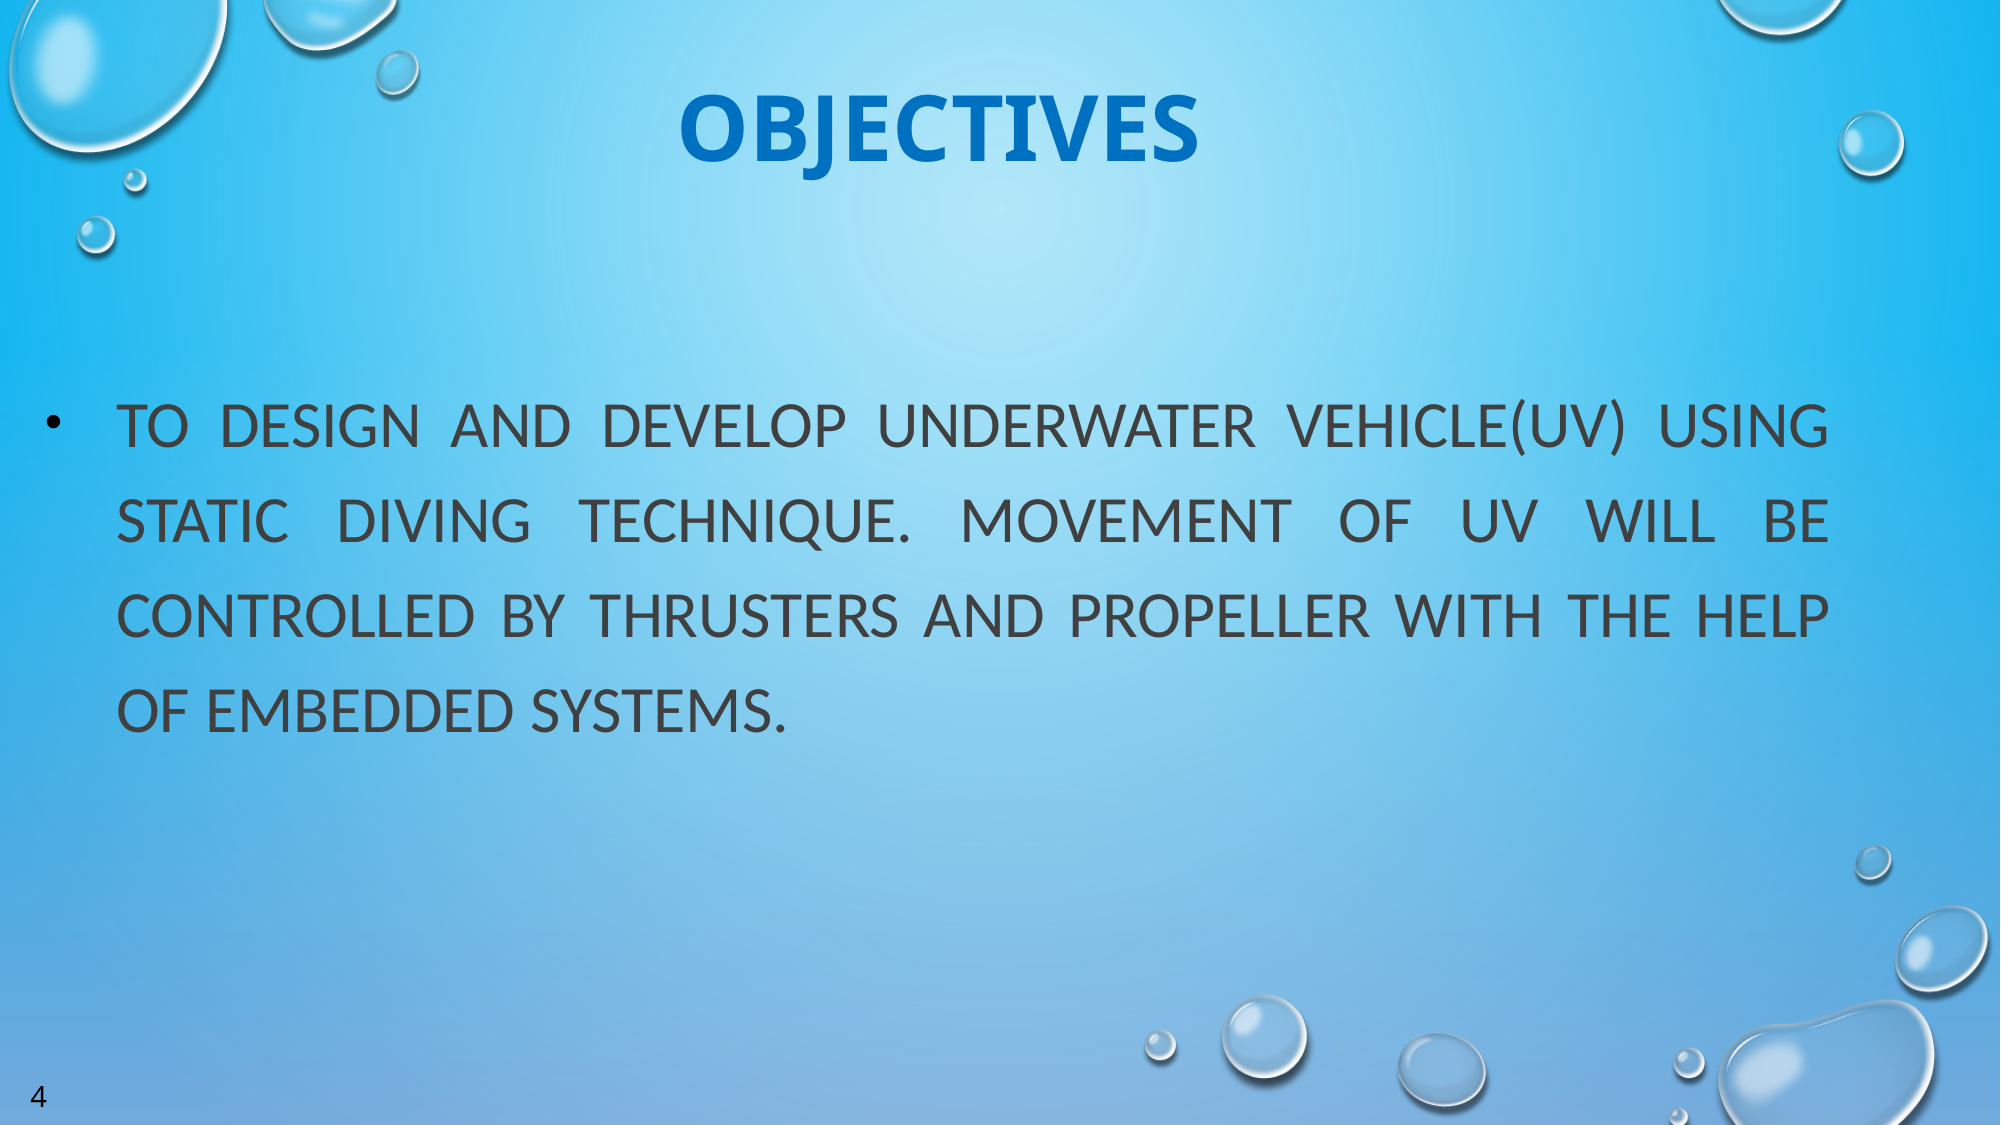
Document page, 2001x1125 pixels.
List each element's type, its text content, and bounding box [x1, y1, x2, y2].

picture [0, 0, 2000, 1125]
list To design and develop Underwater Vehicle(UV) using Static Diving Technique. Movement of UV will be controlled by thrusters and propeller with the help of embedded systems. [29, 358, 1848, 755]
text_box OBJECTIVES [189, 0, 1690, 188]
slide_number 4 [0, 1055, 63, 1125]
